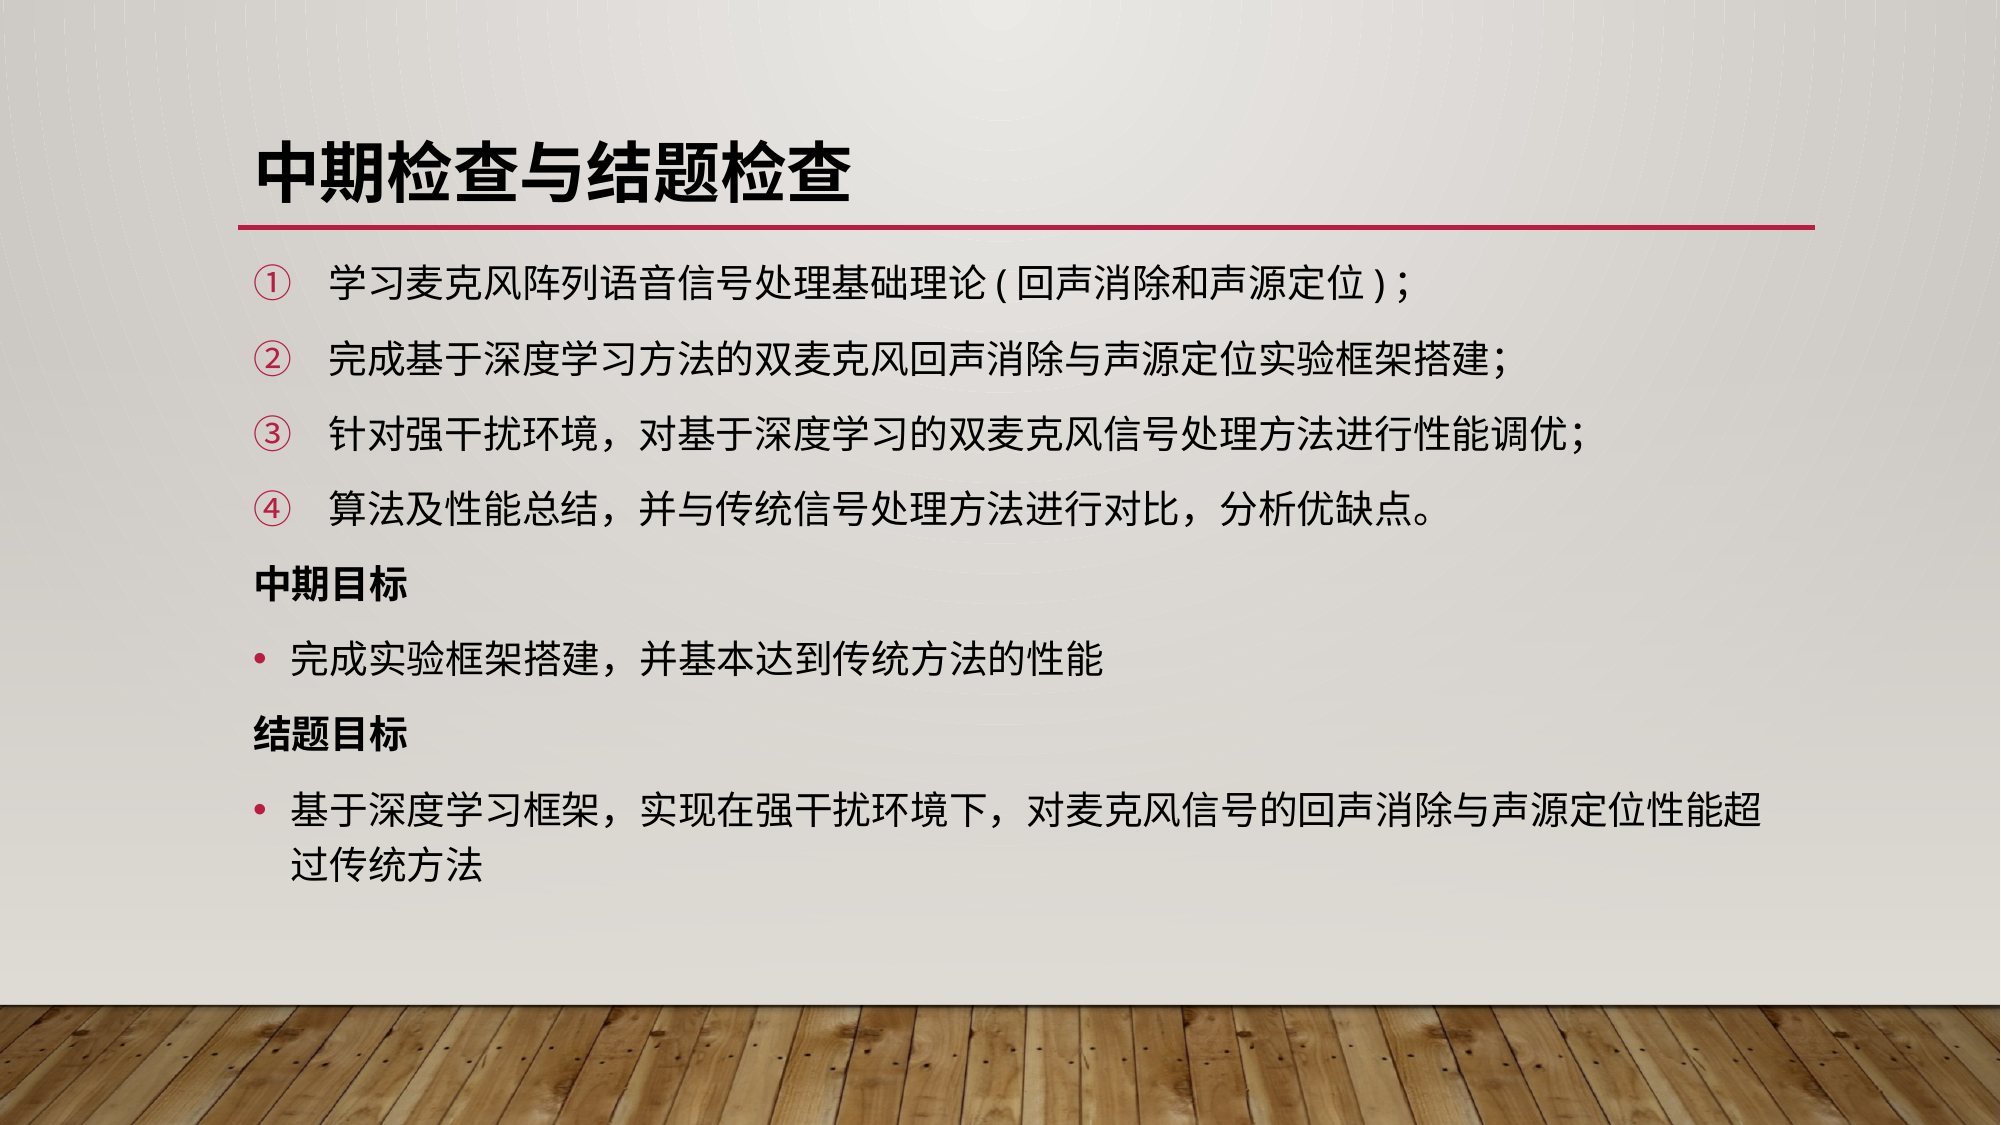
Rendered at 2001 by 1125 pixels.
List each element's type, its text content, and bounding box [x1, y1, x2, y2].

list 学习麦克风阵列语音信号处理基础理论(回声消除和声源定位)； 完成基于深度学习方法的双麦克风回声消除与声源定位实验框架搭建； 针对强干扰环境，对基于深度学习的双麦克风信号处理方法进行性能调优； 算法及性能总结，并与传统信号处理方法进行对比，分析优缺点。 中期目标 完成实验框架搭建，并基本达到传统方法的性能 结题目标 基于深度学习框架，实现在强干扰环境下，对麦克风信号的回声消除与声源定位性能超过传统方法 [238, 242, 1814, 897]
picture [0, 1005, 2000, 1125]
title 中期检查与结题检查 [238, 131, 1814, 228]
